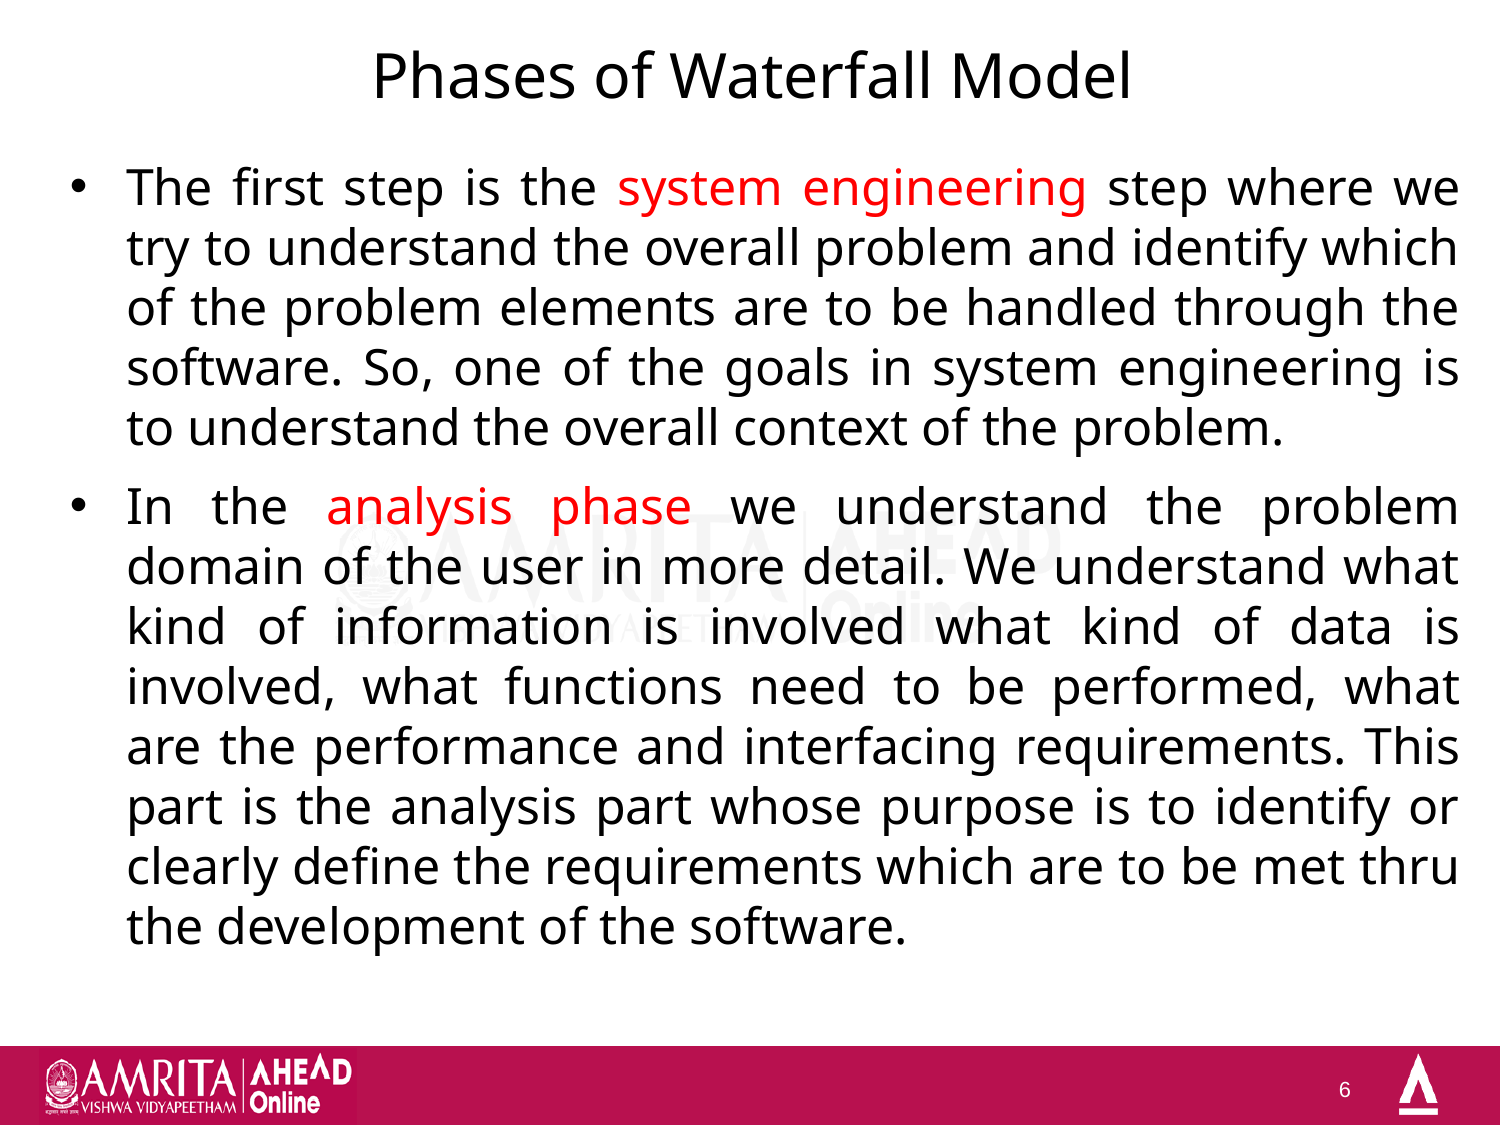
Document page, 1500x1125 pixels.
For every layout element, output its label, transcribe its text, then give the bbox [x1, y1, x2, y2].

subtitle The first step is the system engineering step where we try to understand the overall problem and identify which of the problem elements are to be handled through the software. So, one of the goals in system engineering is to understand the overall context of the problem. In the analysis phase we understand the problem domain of the user in more detail. We understand what kind of information is involved what kind of data is involved, what functions need to be performed, what are the performance and interfacing requirements. This part is the analysis part whose purpose is to identify or clearly define the requirements which are to be met thru the development of the software. [33, 149, 1473, 1000]
picture [0, 0, 1500, 1125]
title Phases of Waterfall Model [289, 37, 1218, 118]
